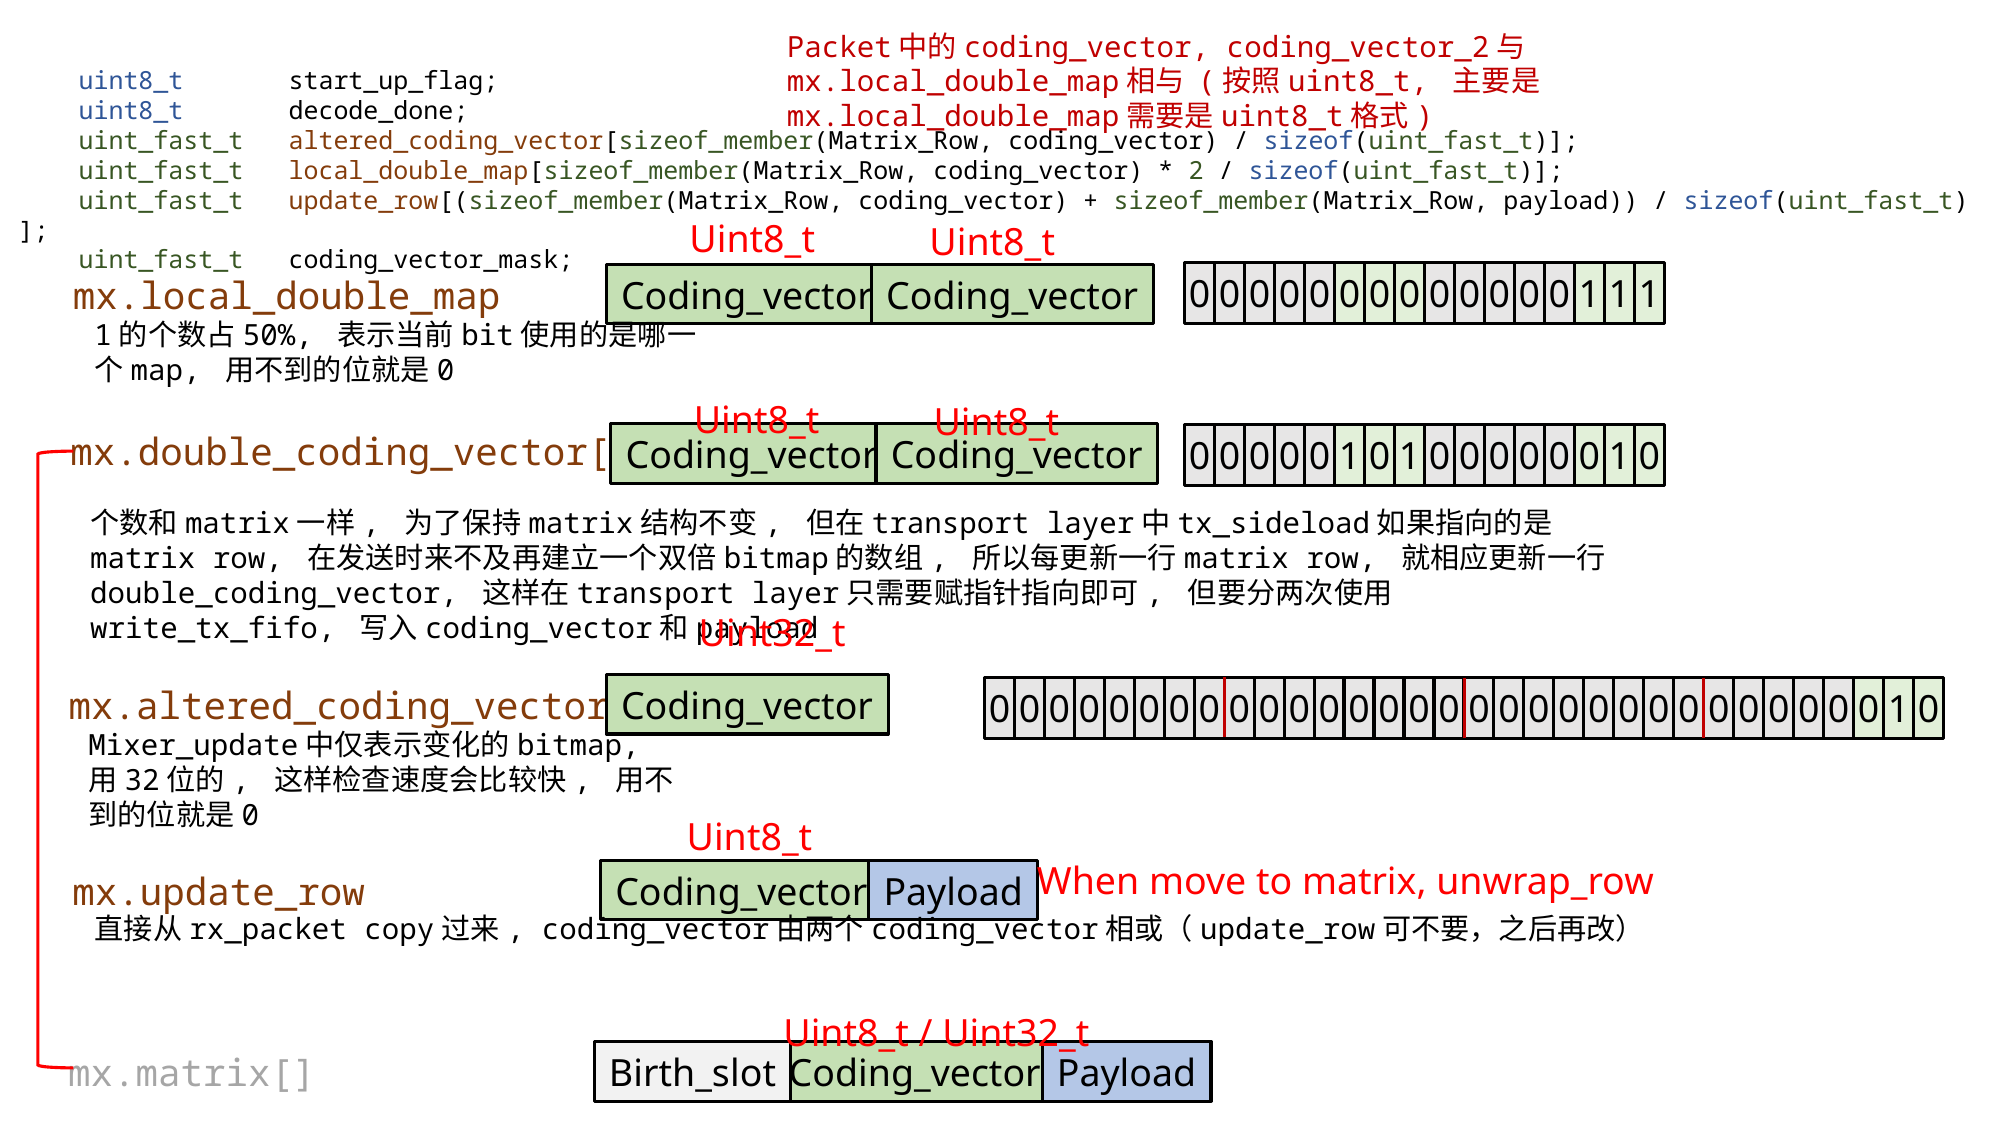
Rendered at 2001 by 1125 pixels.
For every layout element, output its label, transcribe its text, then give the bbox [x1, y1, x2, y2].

text_box Uint8_t [914, 210, 1070, 264]
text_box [68, 805, 1664, 954]
text_box [37, 450, 74, 1069]
text_box Uint8_t [674, 207, 830, 264]
text_box Packet中的coding_vector, coding_vector_2与mx.local_double_map相与 (按照uint8_t, 主要是mx.local_double_map需要是uint8_t格式) [772, 20, 1850, 141]
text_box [76, 388, 1675, 486]
text_box 个数和matrix一样, 为了保持matrix结构不变, 但在transport layer中tx_sideload如果指向的是matrix row, 在发送时来不及再建立一个双倍bitmap的数组, 所以每更新一行matrix row, 就相应更新一行double_coding_vector, 这样在transport layer只需要赋指针指向即可, 但要分两次使用write_tx_fifo, 写入coding_vector和payload [75, 496, 1659, 601]
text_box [614, 264, 1145, 325]
text_box 1的个数占50%, 表示当前bit使用的是哪一个map, 用不到的位就是0 [79, 308, 713, 388]
text_box mx.local_double_map [58, 264, 516, 324]
text_box uint8_t start_up_flag; uint8_t decode_done; uint_fast_t altered_coding_vector[sizeof_member(Matrix_Row, coding_vector) / sizeof(uint_fast_t)]; uint_fast_t local_double_map[sizeof_member(Matrix_Row, coding_vector) * 2 / sizeof(uint_fast_t)]; uint_fast_t update_row[(sizeof_member(Matrix_Row, coding_vector) + sizeof_member(Matrix_Row, payload)) / sizeof(uint_fast_t)]; uint_fast_t coding_vector_mask; [3, 57, 1997, 282]
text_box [73, 601, 1954, 841]
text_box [62, 1001, 1664, 1125]
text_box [1174, 262, 1675, 324]
